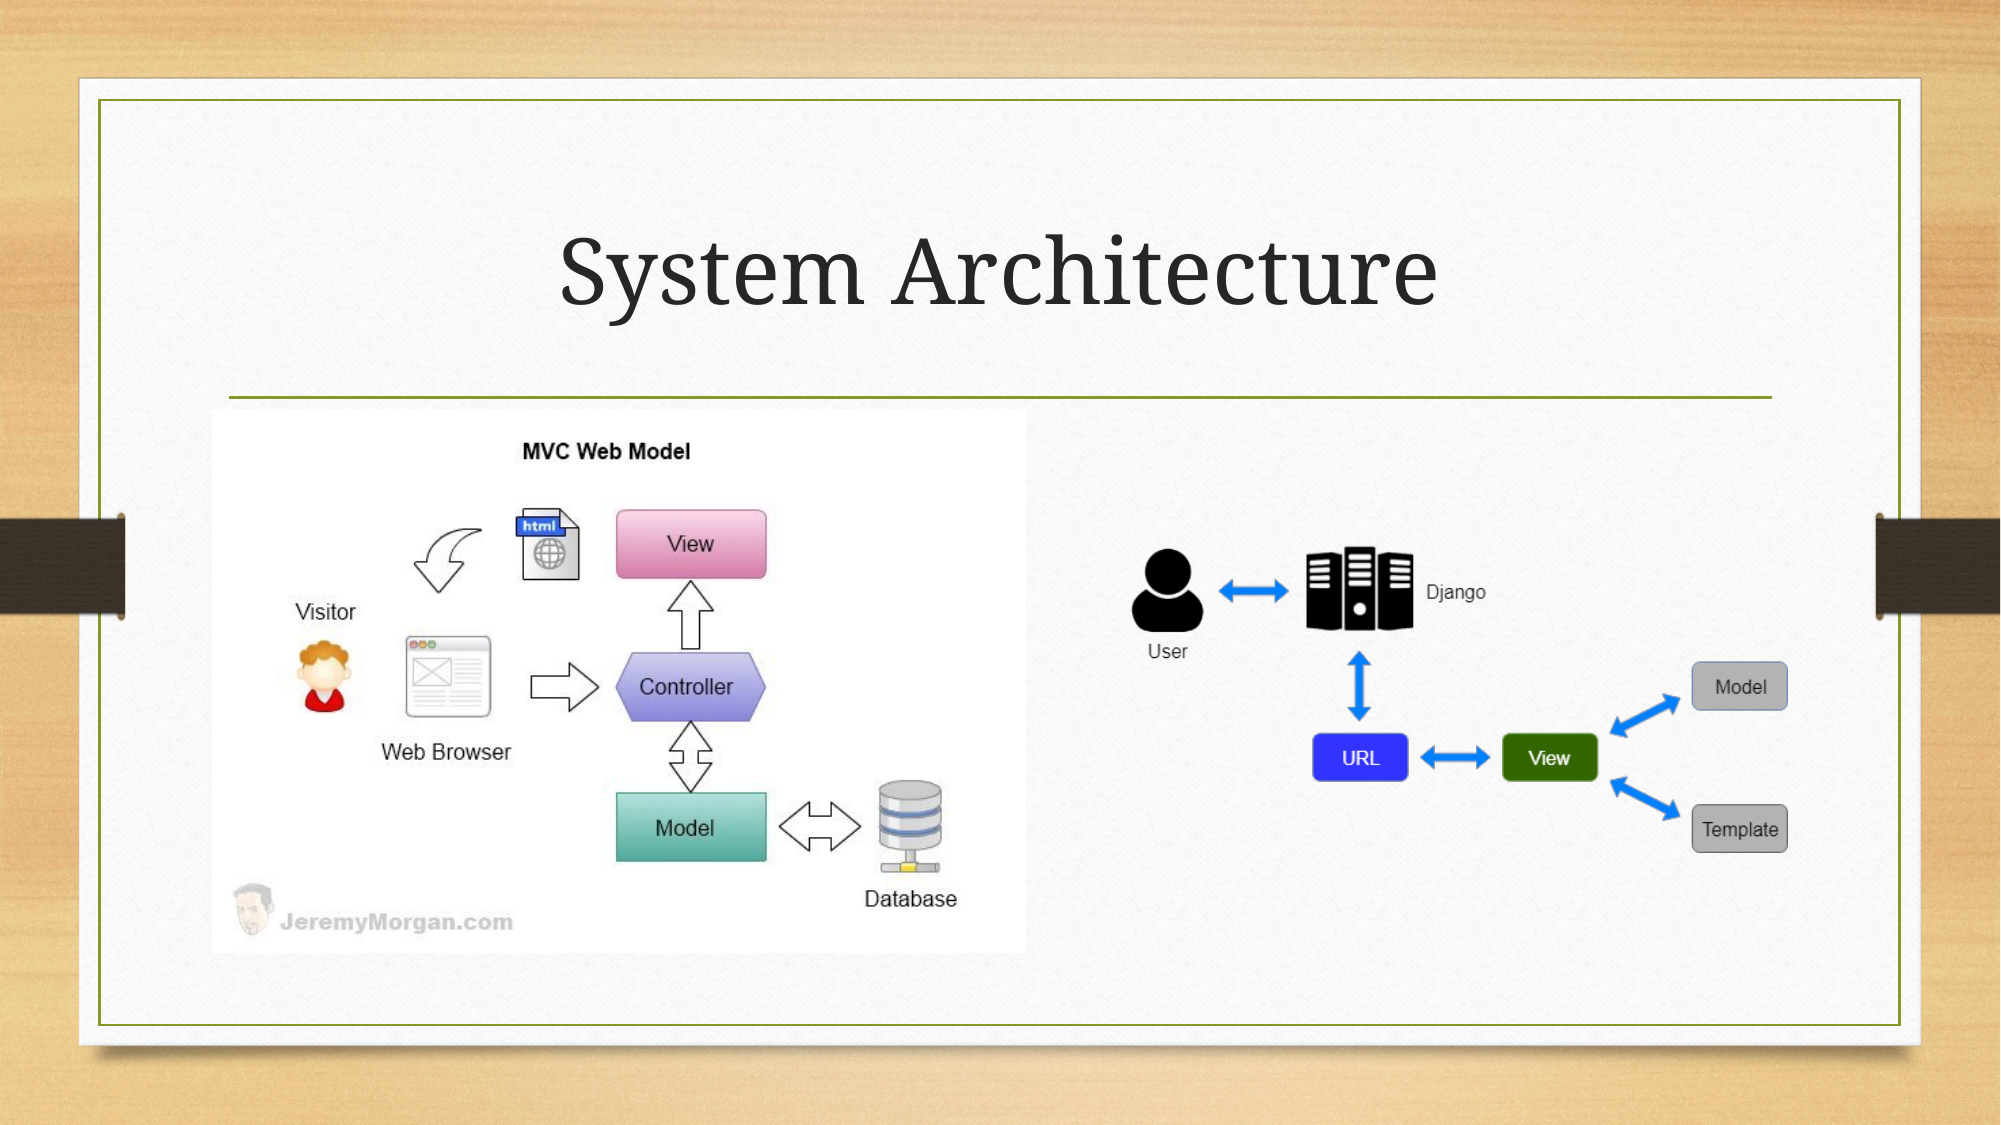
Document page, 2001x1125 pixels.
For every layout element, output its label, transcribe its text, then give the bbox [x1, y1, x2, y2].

picture [0, 0, 2001, 1125]
title System Architecture [212, 161, 1788, 375]
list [212, 409, 1026, 953]
